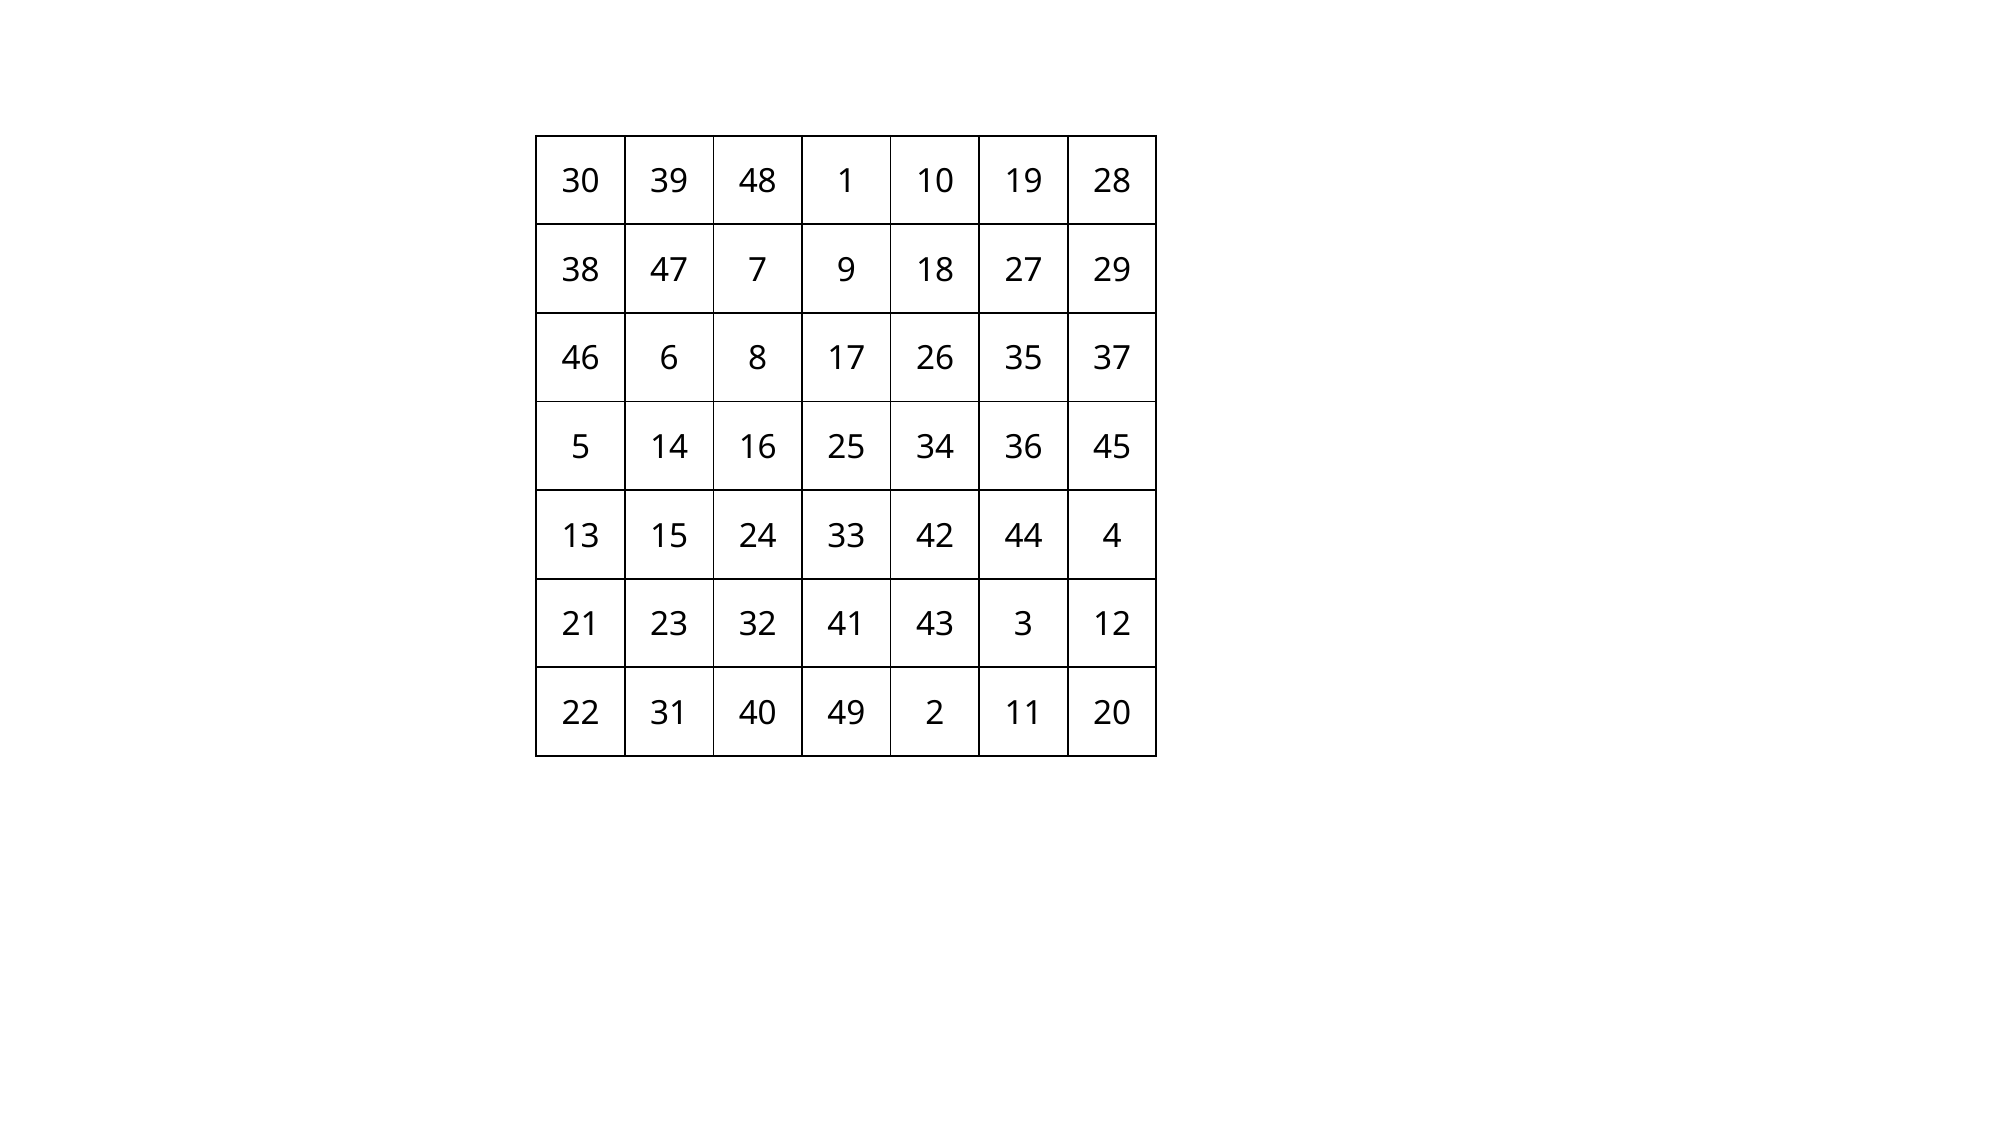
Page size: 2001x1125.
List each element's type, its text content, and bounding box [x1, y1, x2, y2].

table_cell 27 [980, 225, 1067, 312]
table_cell 24 [714, 491, 801, 578]
table_cell 12 [1069, 580, 1155, 666]
table_cell 49 [803, 668, 890, 755]
table_cell 26 [891, 314, 978, 401]
table_cell 45 [1069, 402, 1155, 489]
table_cell 3 [980, 580, 1067, 666]
table_cell 7 [714, 225, 801, 312]
table_cell 42 [891, 491, 978, 578]
table_cell 15 [626, 491, 713, 578]
table_cell 43 [891, 580, 978, 666]
table_cell 5 [537, 402, 624, 489]
table_cell 4 [1069, 491, 1155, 578]
table_cell 46 [537, 314, 624, 401]
table_cell 33 [803, 491, 890, 578]
table_cell 35 [980, 314, 1067, 401]
table_cell 17 [803, 314, 890, 401]
table_cell 31 [626, 668, 713, 755]
table_cell 11 [980, 668, 1067, 755]
table_cell 23 [626, 580, 713, 666]
table_cell 18 [891, 225, 978, 312]
table_cell 14 [626, 402, 713, 489]
table_cell 47 [626, 225, 713, 312]
table_cell 6 [626, 314, 713, 401]
table_cell 13 [537, 491, 624, 578]
table_cell 41 [803, 580, 890, 666]
table_cell 25 [803, 402, 890, 489]
table_cell 32 [714, 580, 801, 666]
table_header 48 [714, 137, 801, 223]
table_cell 29 [1069, 225, 1155, 312]
table_cell 44 [980, 491, 1067, 578]
table_header 10 [891, 137, 978, 223]
table_cell 38 [537, 225, 624, 312]
table_cell 21 [537, 580, 624, 666]
table_header 39 [626, 137, 713, 223]
table_cell 36 [980, 402, 1067, 489]
table_cell 2 [891, 668, 978, 755]
table_cell 16 [714, 402, 801, 489]
table_cell 34 [891, 402, 978, 489]
table_header 30 [537, 137, 624, 223]
table_header 19 [980, 137, 1067, 223]
table_header 28 [1069, 137, 1155, 223]
table_cell 9 [803, 225, 890, 312]
table_cell 20 [1069, 668, 1155, 755]
table_cell 37 [1069, 314, 1155, 401]
table_cell 22 [537, 668, 624, 755]
table_header 1 [803, 137, 890, 223]
table_cell 40 [714, 668, 801, 755]
table_cell 8 [714, 314, 801, 401]
